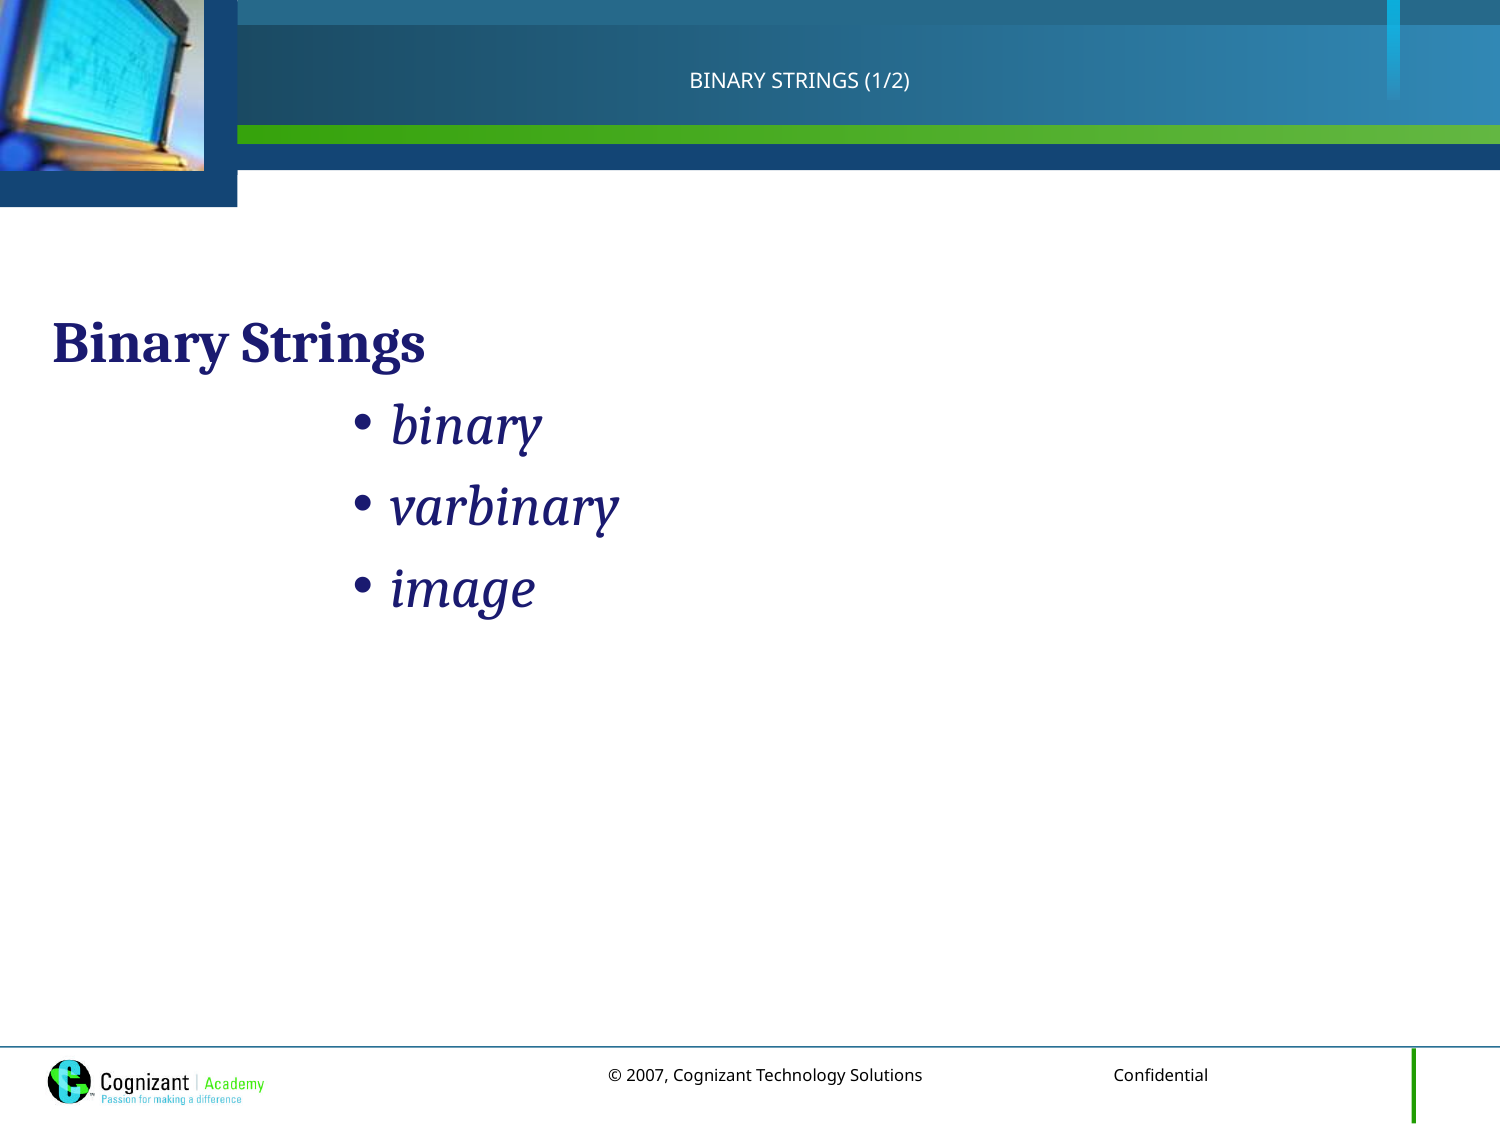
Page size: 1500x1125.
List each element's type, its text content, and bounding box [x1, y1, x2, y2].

title BINARY STRINGS (1/2) [237, 33, 1363, 122]
picture [35, 1050, 275, 1119]
picture [0, 0, 204, 171]
list Binary Strings binary varbinary image [37, 224, 1463, 1037]
